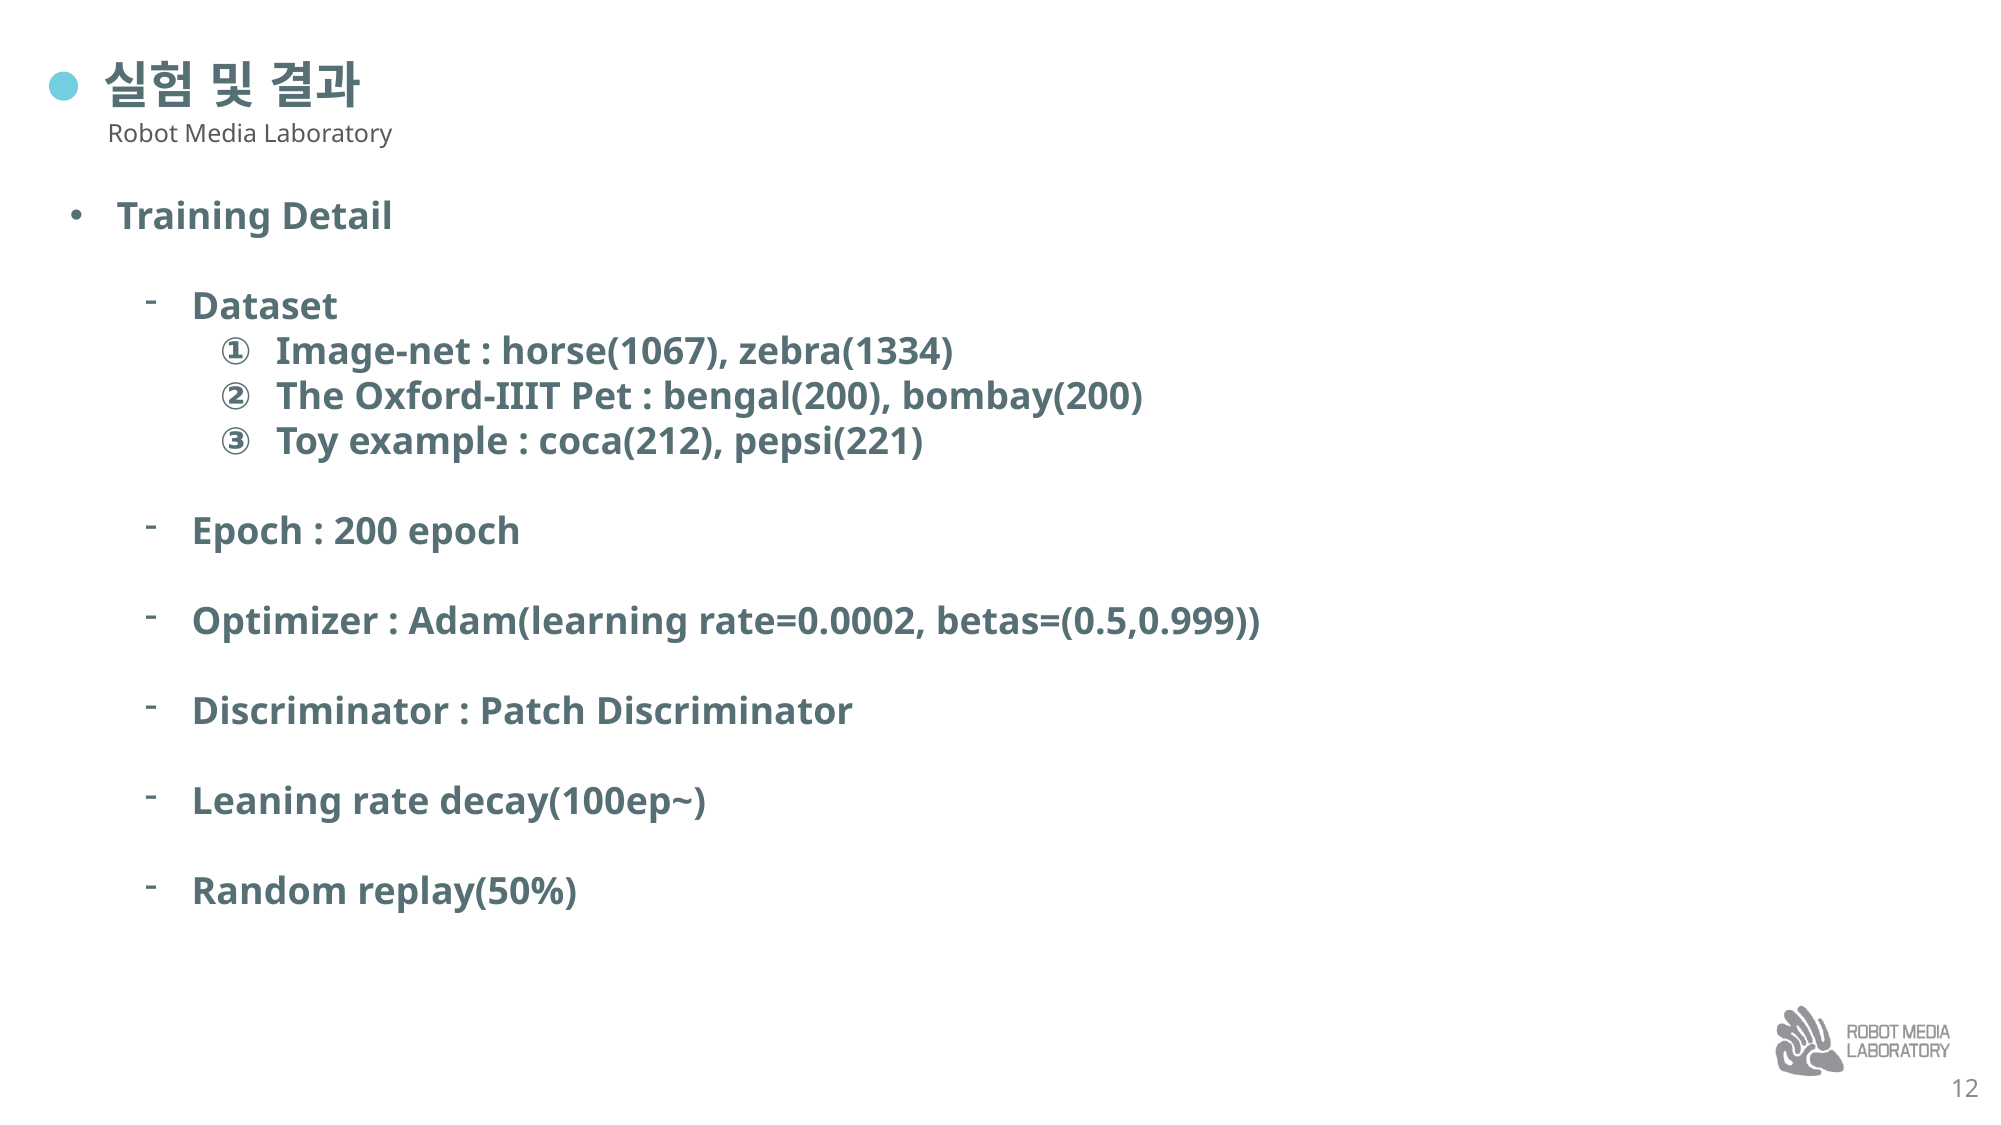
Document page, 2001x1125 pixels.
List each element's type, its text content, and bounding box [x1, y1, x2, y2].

slide_number 12 [1527, 1059, 1995, 1120]
picture [1767, 998, 1958, 1083]
text_box Training Detail Dataset Image-net : horse(1067), zebra(1334) The Oxford-IIIT Pet : bengal(200), bombay(200) Toy example : coca(212), pepsi(221) Epoch : 200 epoch Optimizer : Adam(learning rate=0.0002, betas=(0.5,0.999)) Discriminator : Patch Discriminator Leaning rate decay(100ep~) Random replay(50%) [55, 184, 1910, 1010]
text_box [48, 45, 1308, 154]
